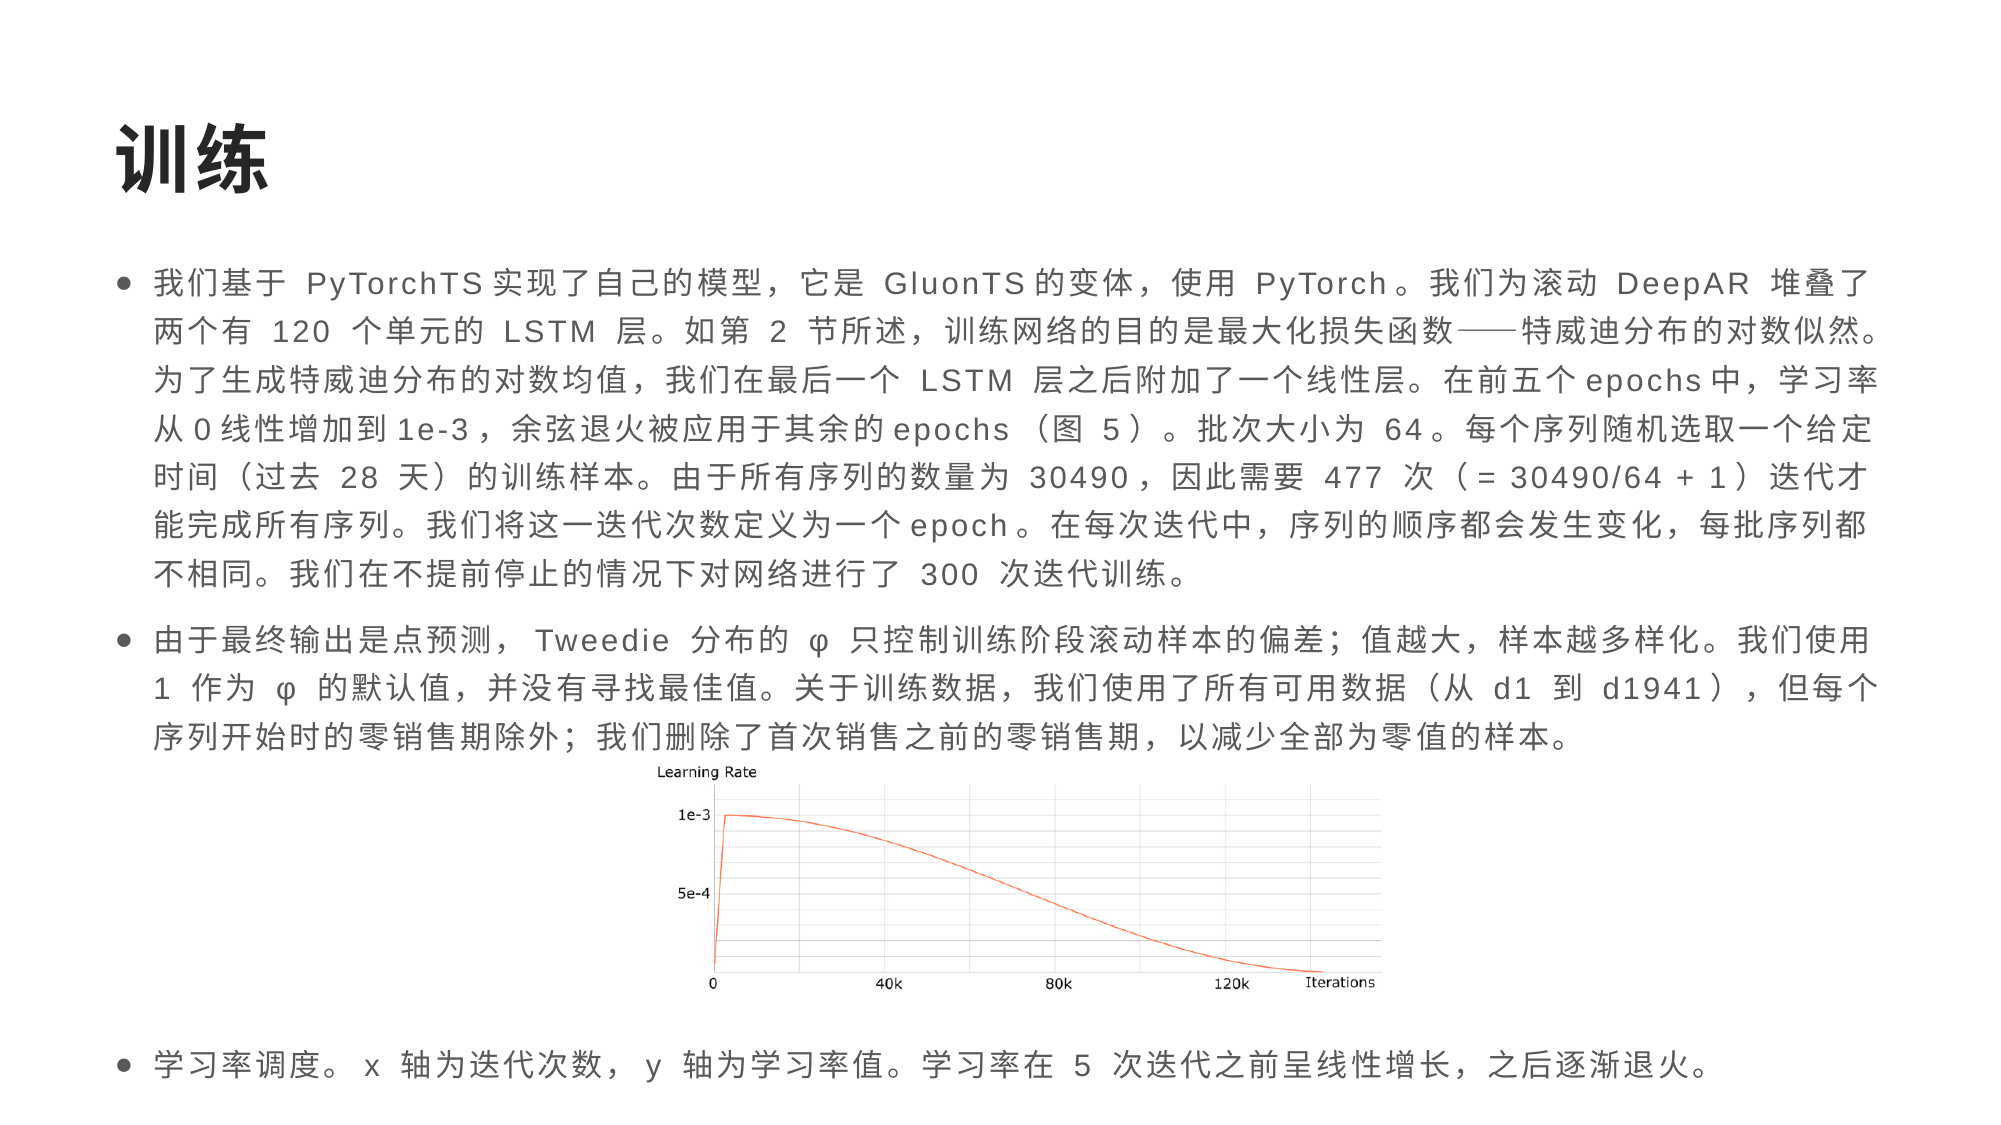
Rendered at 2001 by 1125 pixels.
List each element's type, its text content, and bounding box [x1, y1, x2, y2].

picture [644, 752, 1410, 998]
title 训练 [99, 99, 1900, 216]
list 我们基于 PyTorchTS实现了自己的模型，它是 GluonTS的变体，使用 PyTorch。我们为滚动 DeepAR 堆叠了两个有 120 个单元的 LSTM 层。如第 2 节所述，训练网络的目的是最大化损失函数——特威迪分布的对数似然。为了生成特威迪分布的对数均值，我们在最后一个 LSTM 层之后附加了一个线性层。在前五个epochs中，学习率从0线性增加到1e-3，余弦退火被应用于其余的epochs（图 5）。批次大小为 64。每个序列随机选取一个给定时间（过去 28 天）的训练样本。由于所有序列的数量为 30490，因此需要 477 次（= 30490/64 + 1）迭代才能完成所有序列。我们将这一迭代次数定义为一个epoch。在每次迭代中，序列的顺序都会发生变化，每批序列都不相同。我们在不提前停止的情况下对网络进行了 300 次迭代训练。 由于最终输出是点预测，Tweedie 分布的 φ 只控制训练阶段滚动样本的偏差；值越大，样本越多样化。我们使用 1 作为 φ 的默认值，并没有寻找最佳值。关于训练数据，我们使用了所有可用数据（从 d1 到 d1941），但每个序列开始时的零销售期除外；我们删除了首次销售之前的零销售期，以减少全部为零值的样本。 学习率调度。x 轴为迭代次数，y 轴为学习率值。学习率在 5 次迭代之前呈线性增长，之后逐渐退火。 [99, 244, 1900, 1100]
